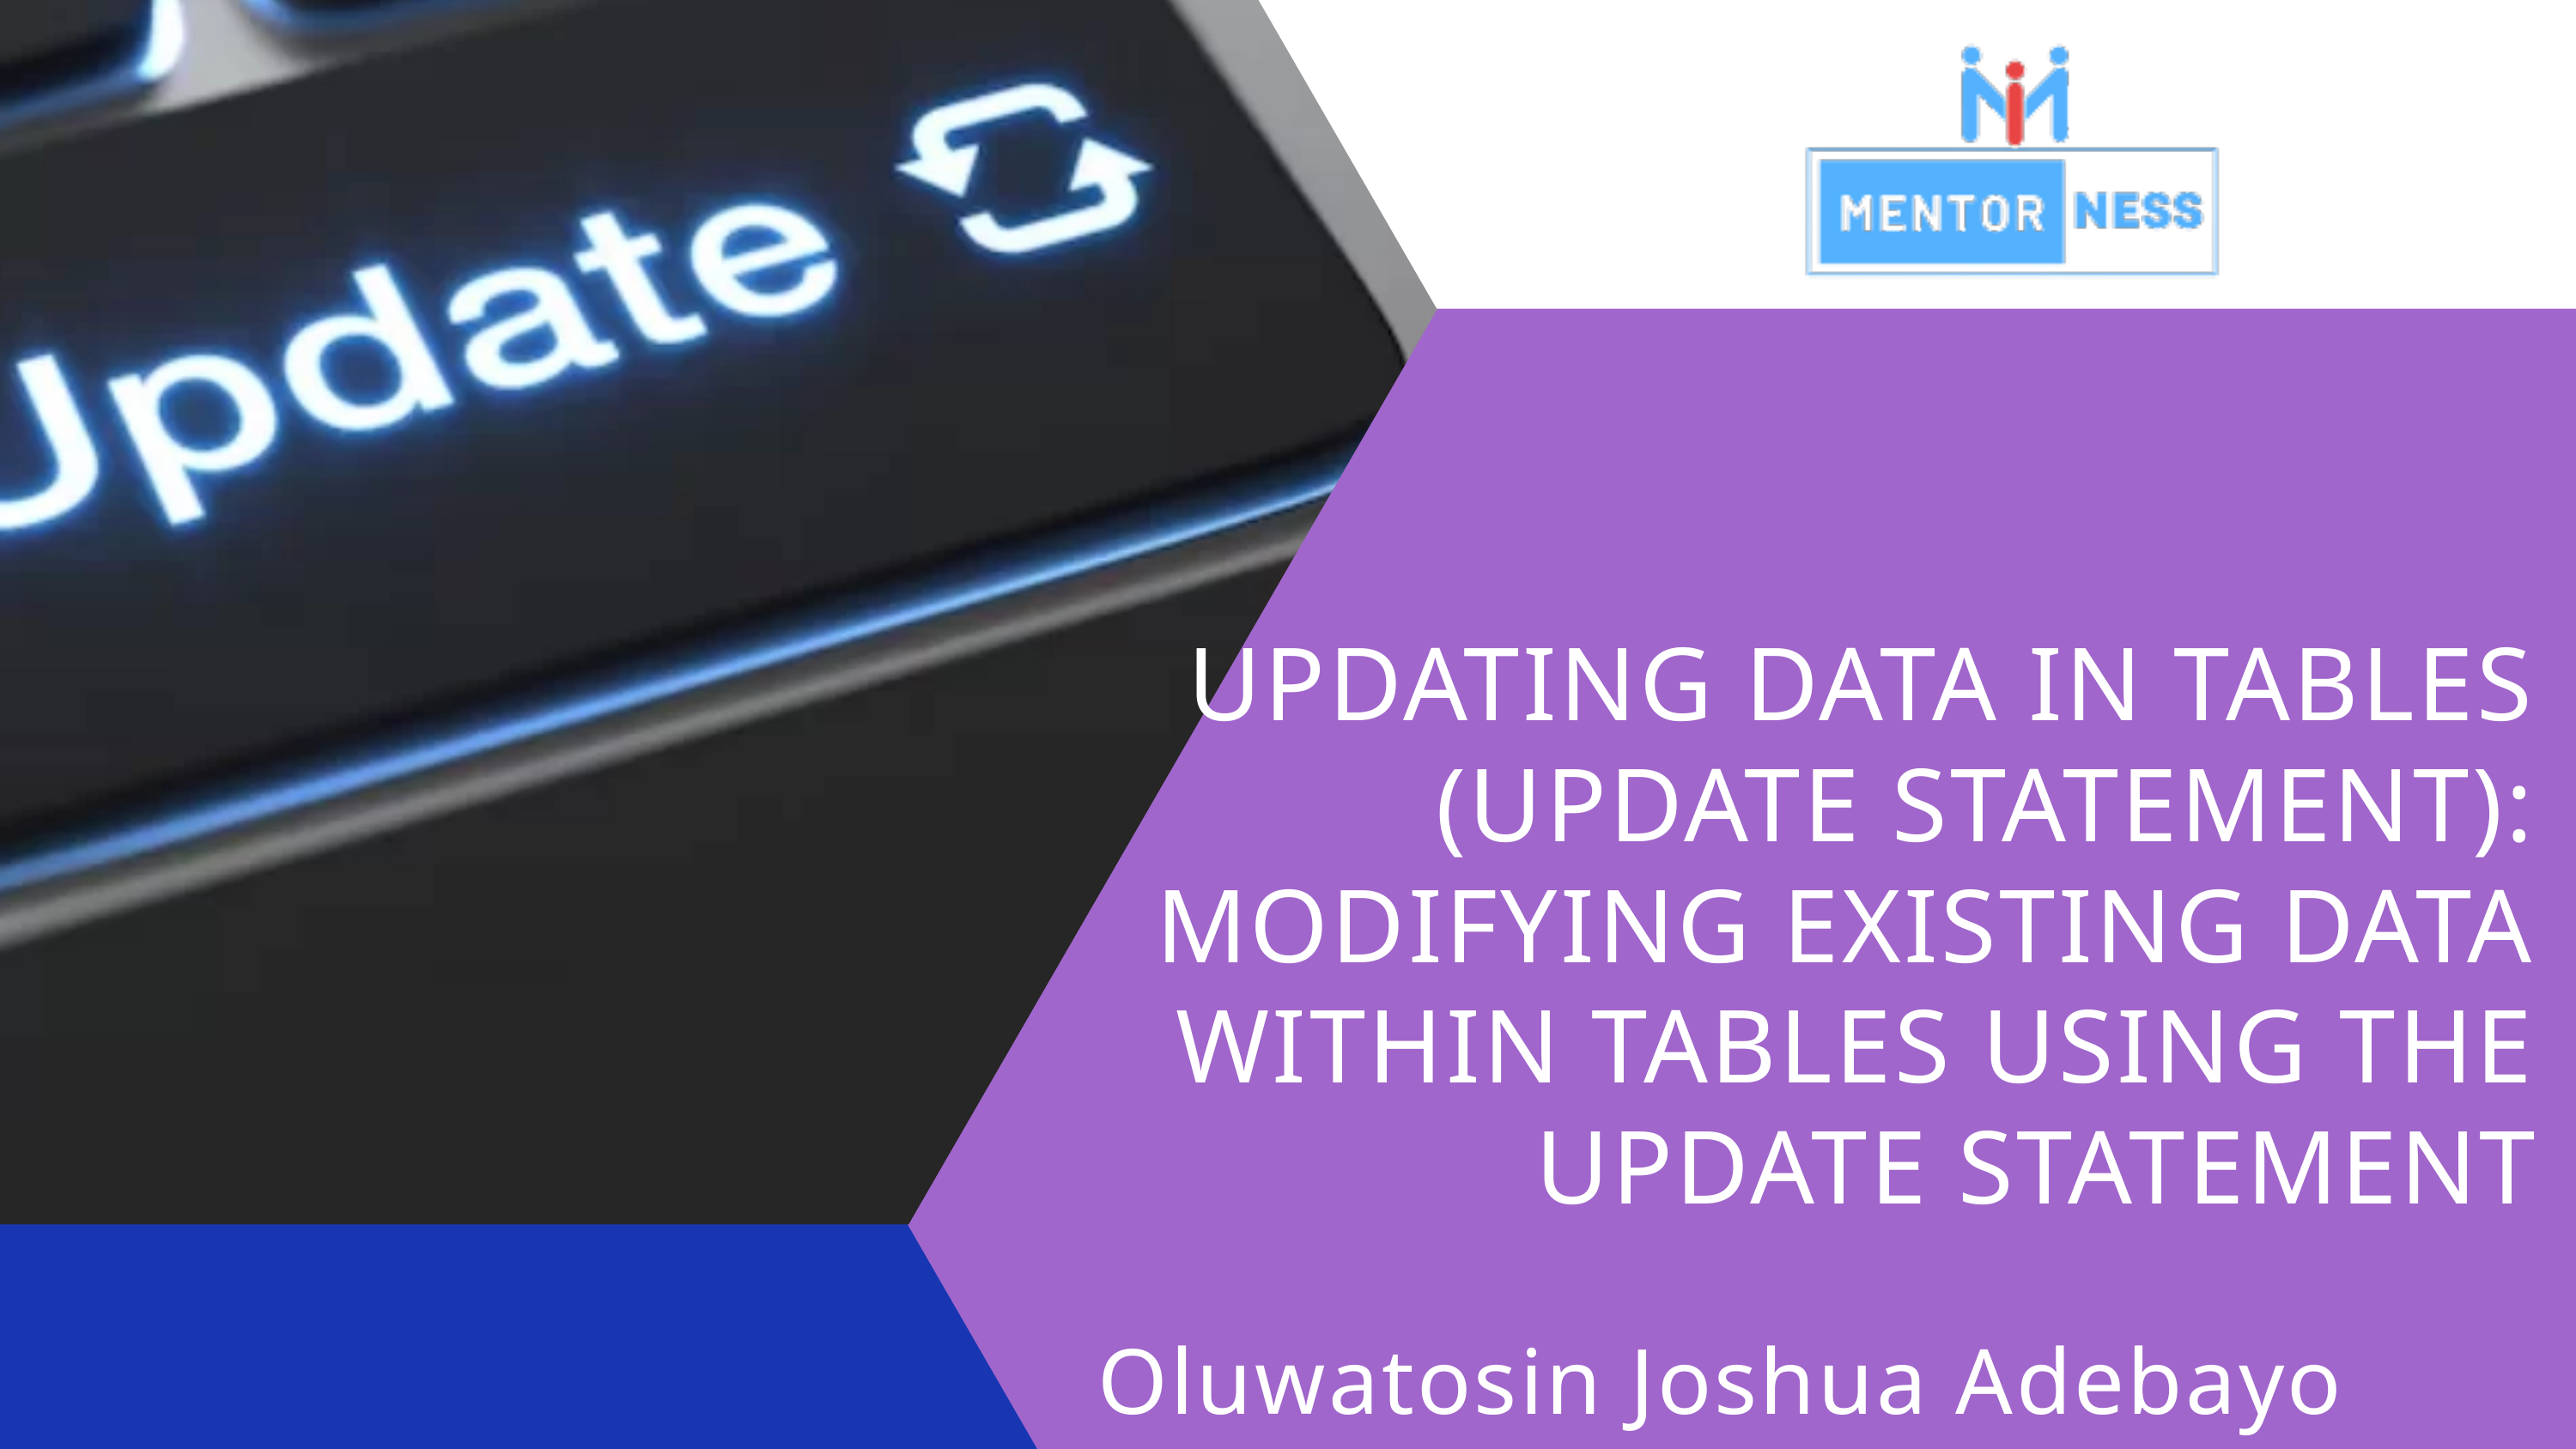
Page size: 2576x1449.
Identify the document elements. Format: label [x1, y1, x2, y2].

text_box [906, 0, 2576, 309]
text_box [907, 316, 2576, 1449]
text_box [0, 0, 1438, 1225]
